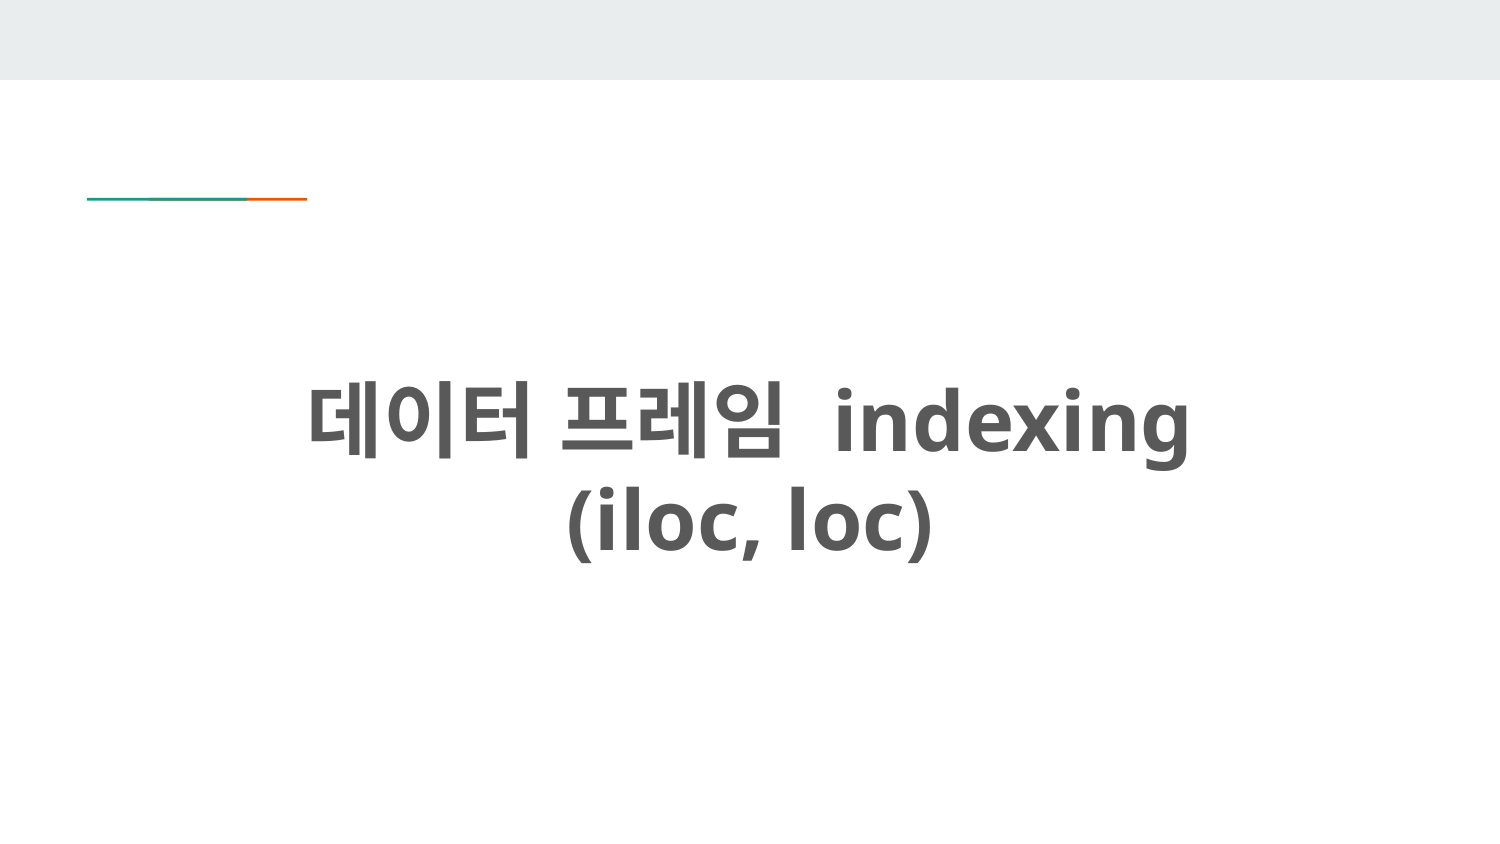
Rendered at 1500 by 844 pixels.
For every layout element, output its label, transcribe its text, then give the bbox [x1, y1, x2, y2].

text_box 데이터 프레임 indexing (iloc, loc) [140, 352, 1360, 581]
